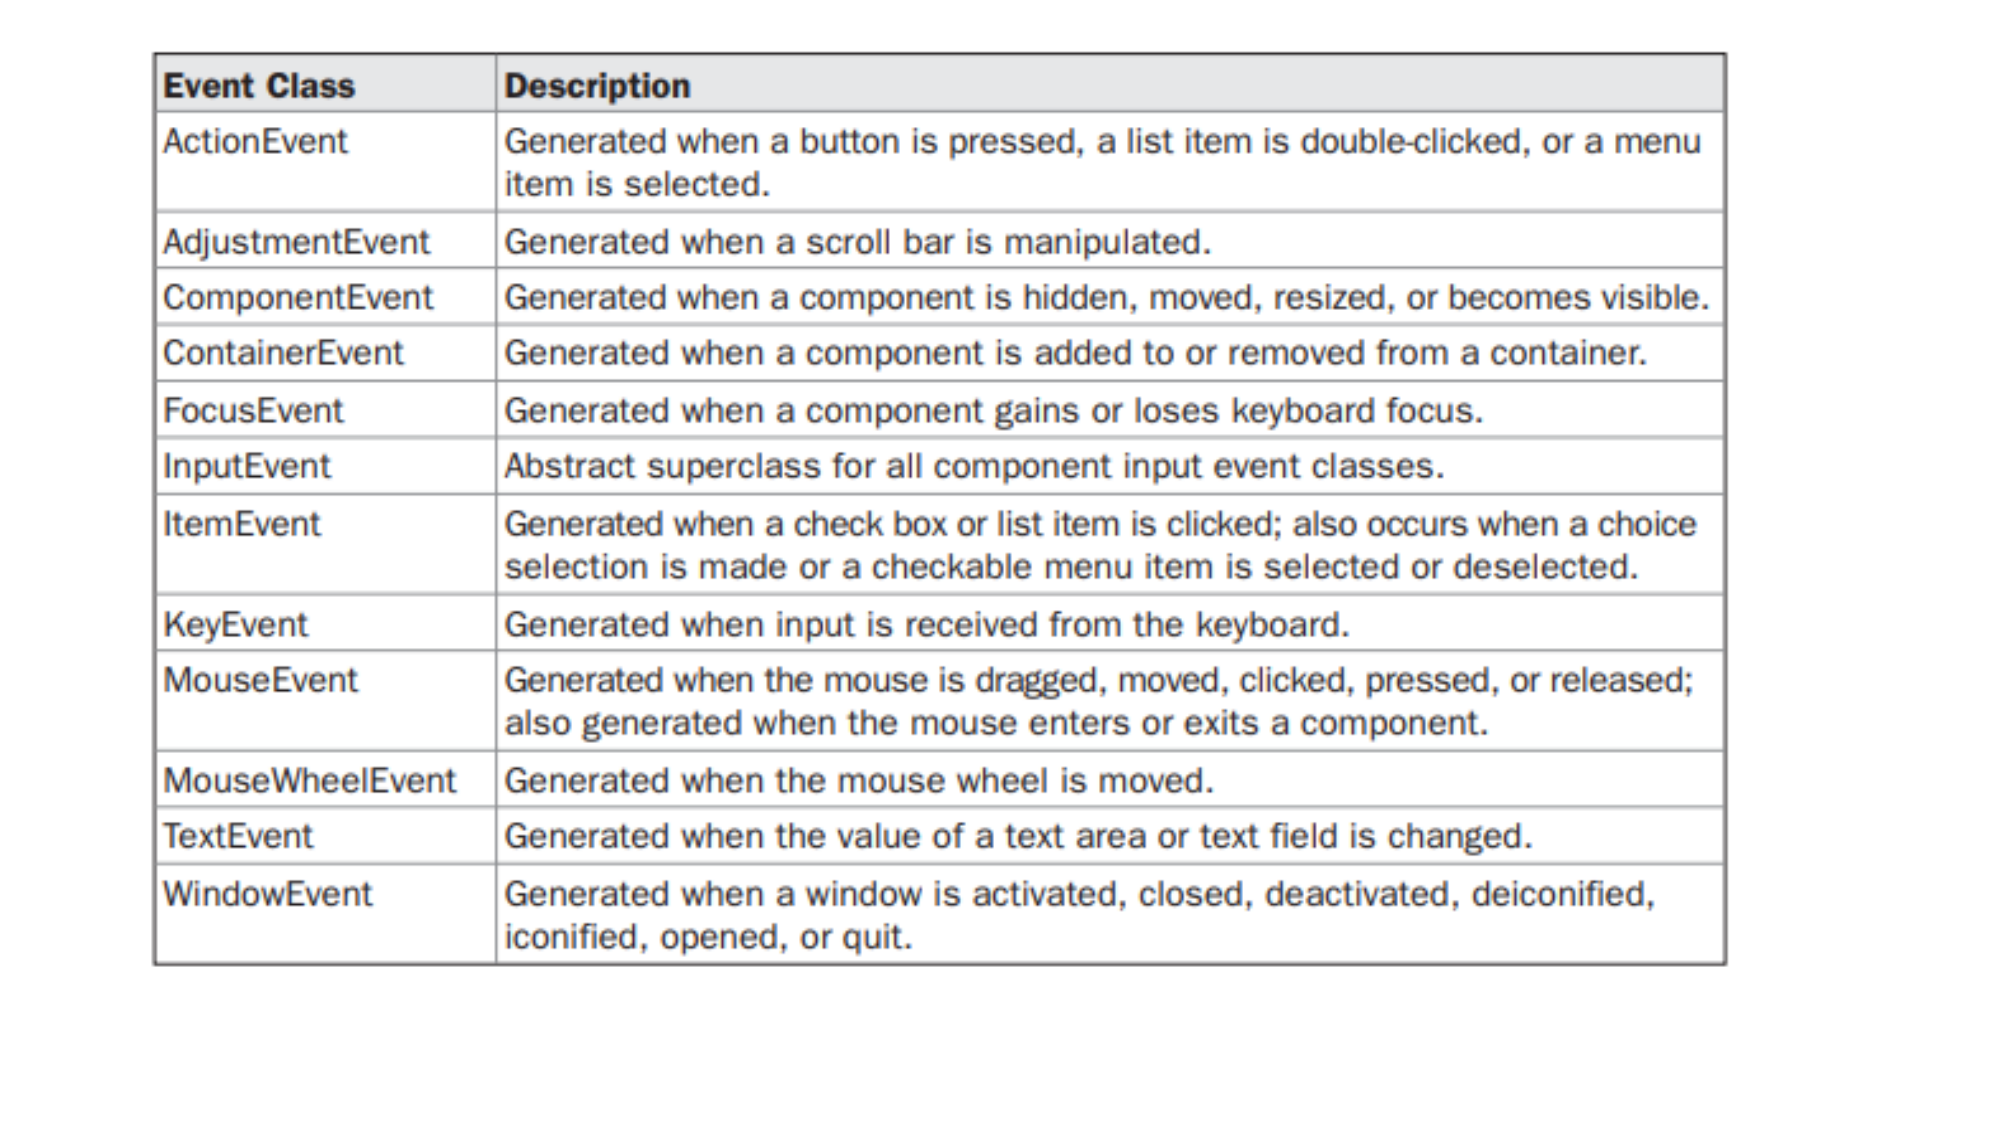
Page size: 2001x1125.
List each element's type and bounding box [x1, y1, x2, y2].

picture [145, 43, 1731, 982]
